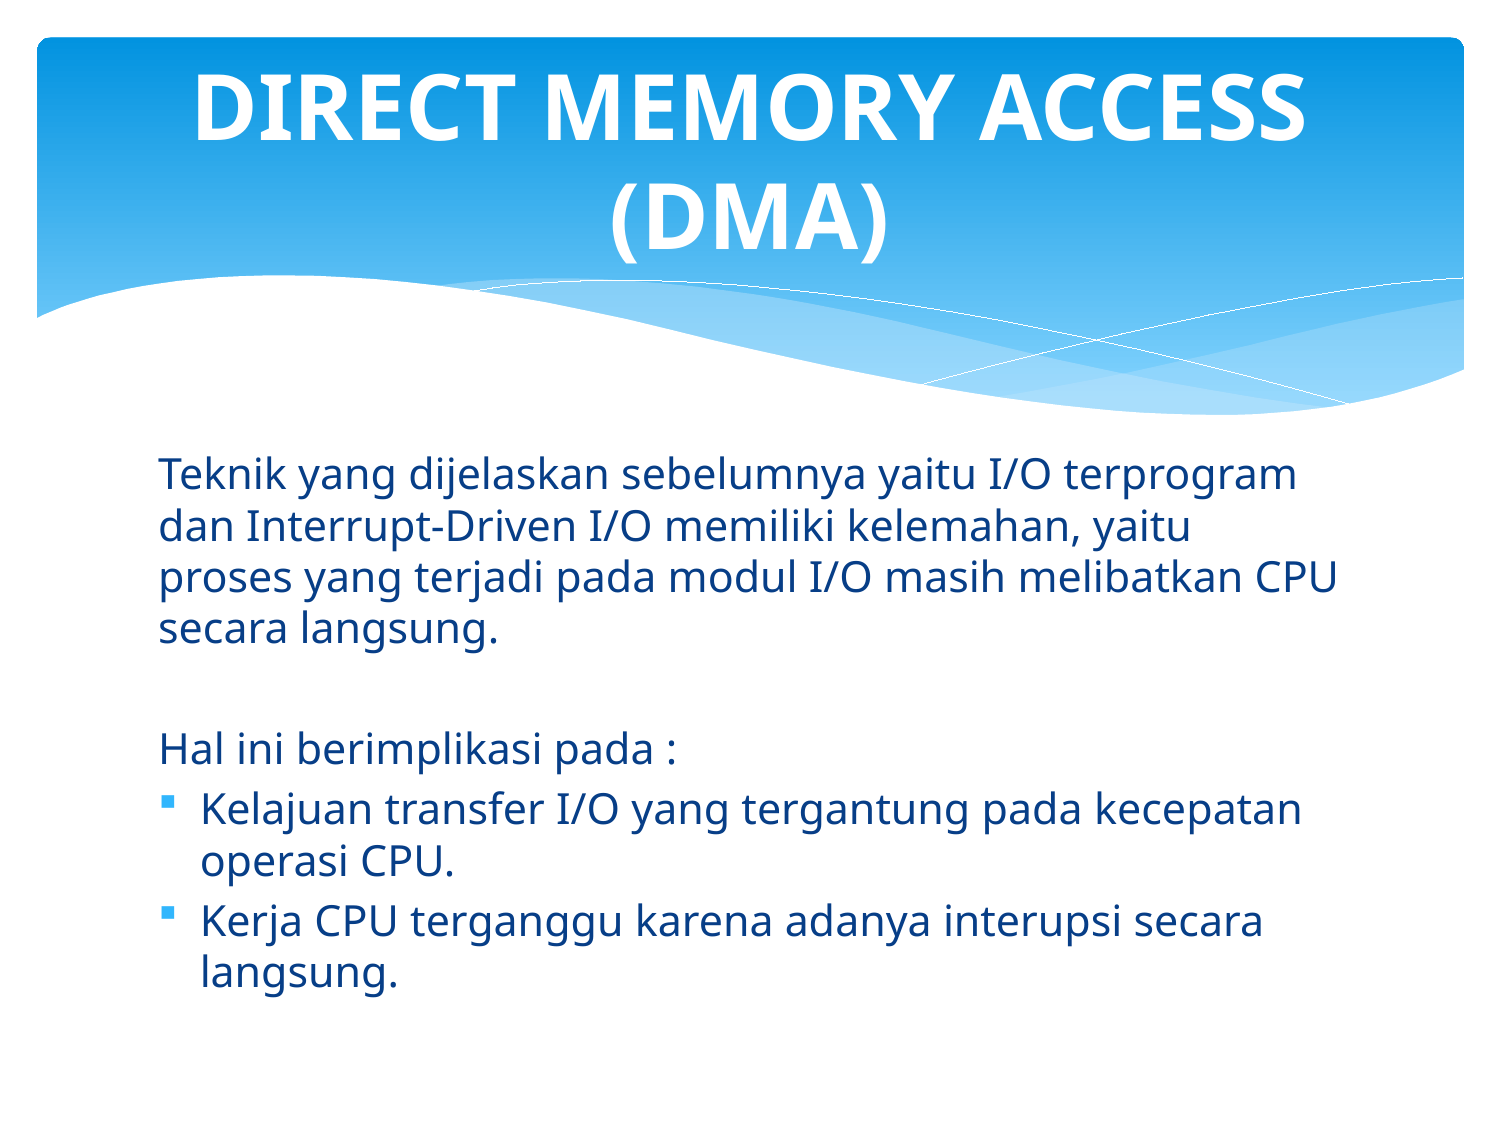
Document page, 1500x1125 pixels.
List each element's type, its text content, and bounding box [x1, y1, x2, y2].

title DIRECT MEMORY ACCESS (DMA) [75, 55, 1425, 261]
list Teknik yang dijelaskan sebelumnya yaitu I/O terprogram dan Interrupt-Driven I/O memiliki kelemahan, yaitu proses yang terjadi pada modul I/O masih melibatkan CPU secara langsung. Hal ini berimplikasi pada : Kelajuan transfer I/O yang tergantung pada kecepatan operasi CPU. Kerja CPU terganggu karena adanya interupsi secara langsung. [143, 438, 1359, 1005]
